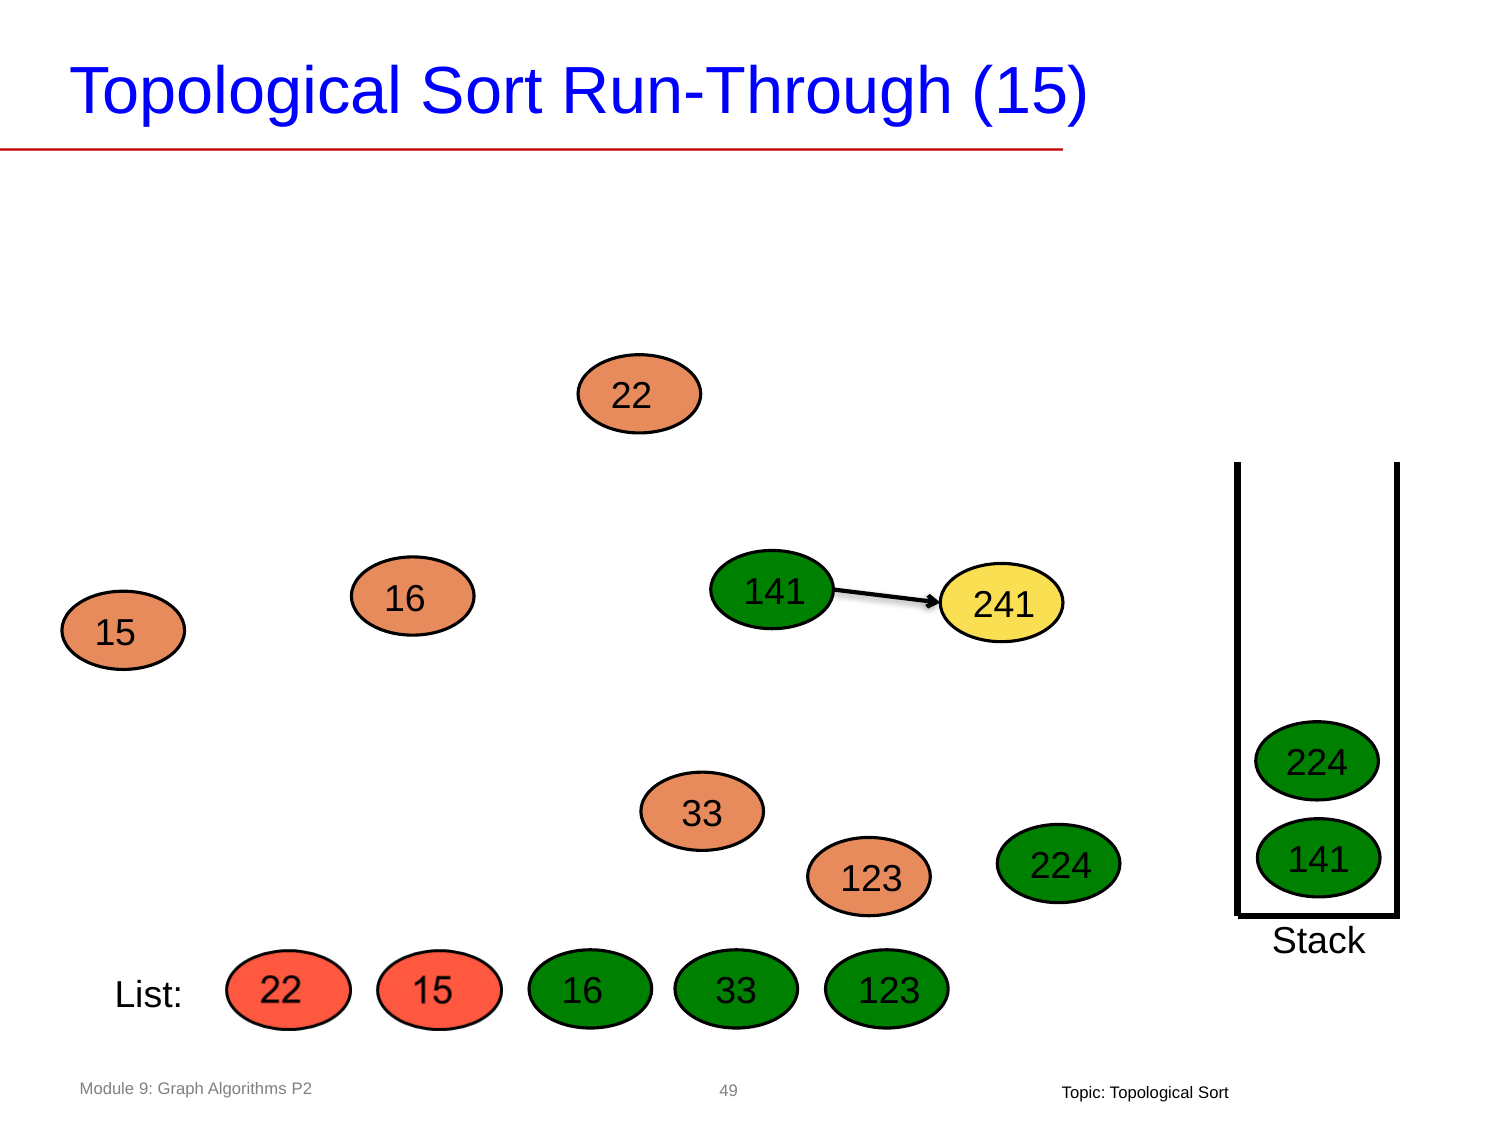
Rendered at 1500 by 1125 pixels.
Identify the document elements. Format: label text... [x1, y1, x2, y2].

picture [375, 949, 503, 1036]
text_box 224 [1255, 721, 1379, 800]
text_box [61, 354, 1121, 916]
text_box Topic: Topological Sort [1046, 1082, 1245, 1108]
text_box 16 [529, 949, 652, 1029]
text_box List: [99, 962, 219, 1023]
picture [225, 949, 352, 1036]
text_box 141 [1257, 818, 1381, 897]
text_box 33 [674, 949, 798, 1029]
title Topological Sort Run-Through (15) [57, 41, 1173, 133]
text_box 123 [825, 949, 949, 1029]
text_box Stack [1212, 909, 1425, 969]
